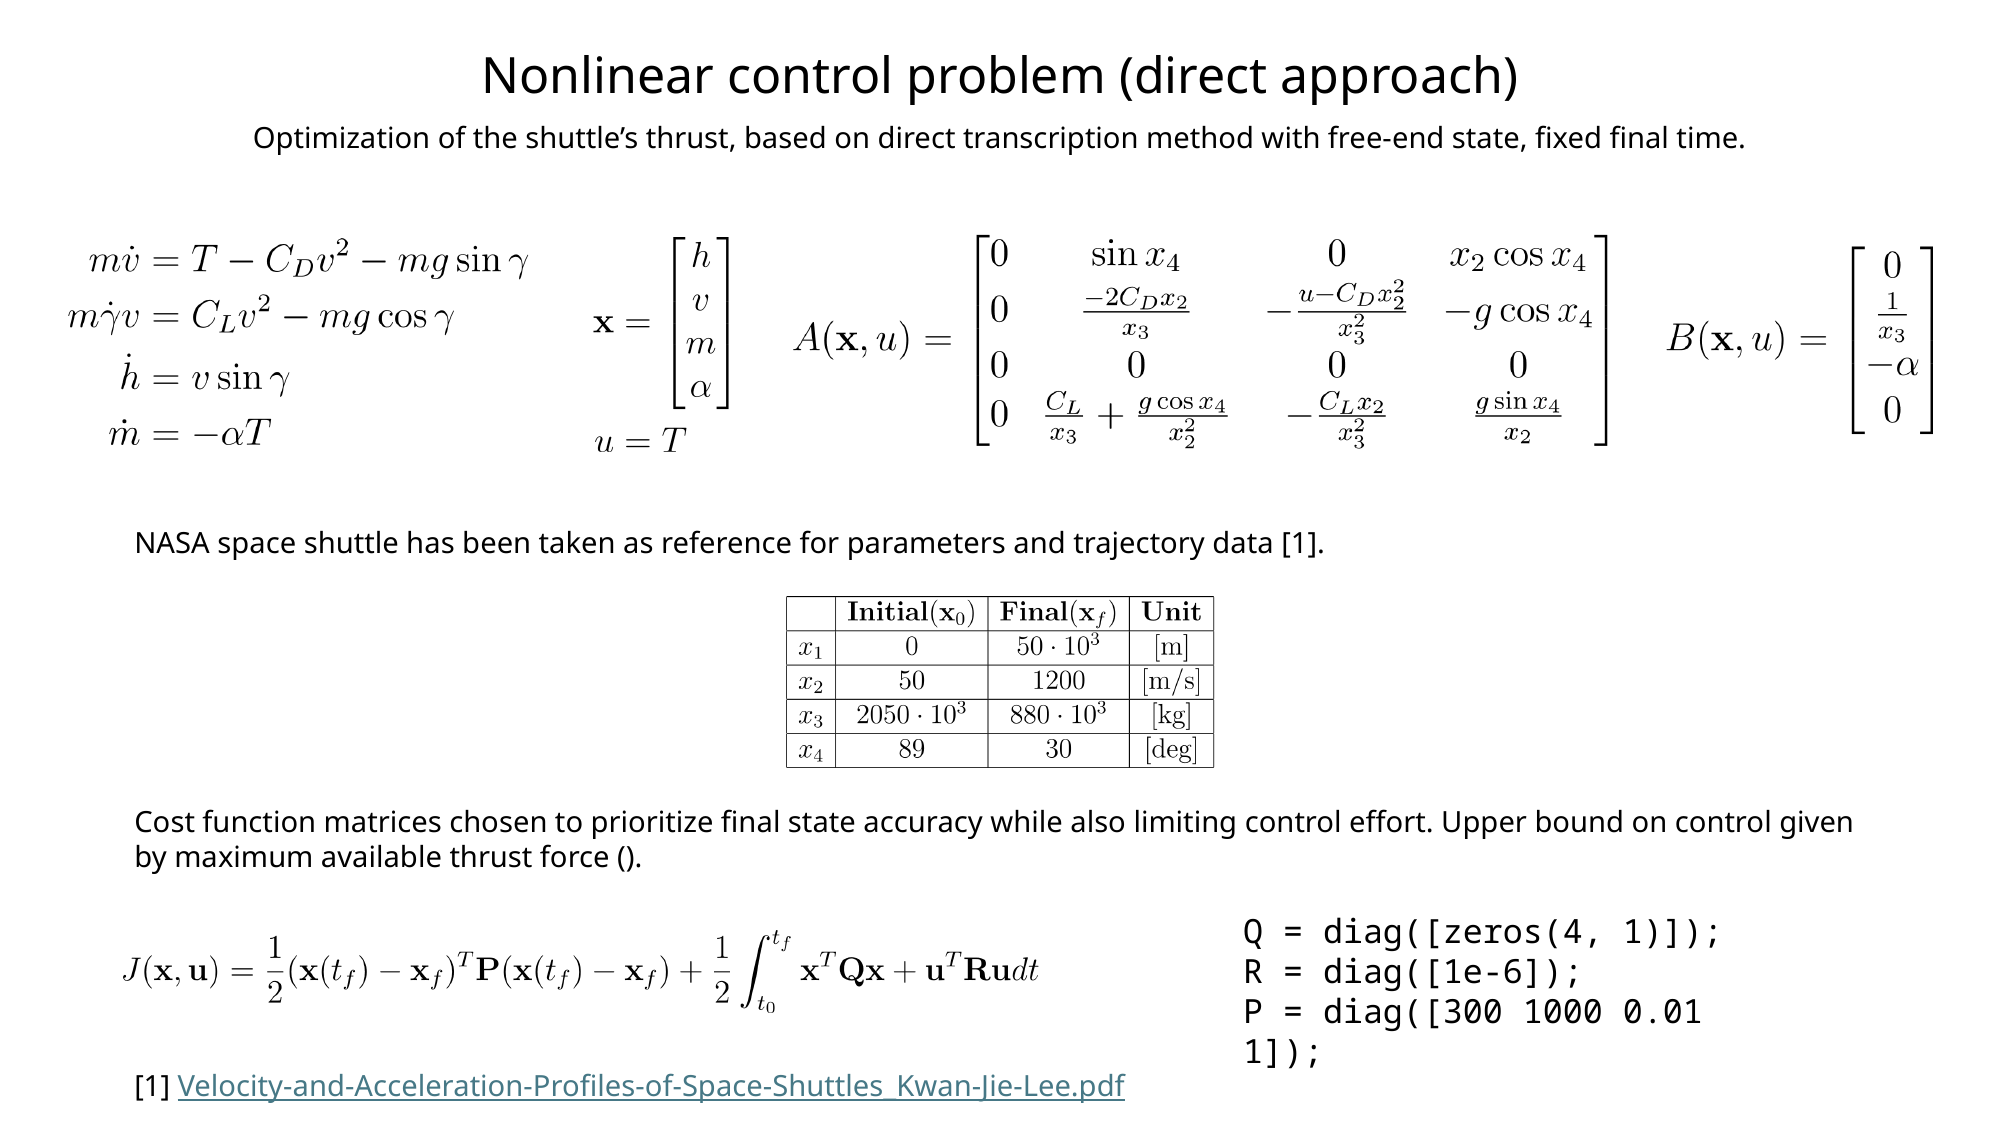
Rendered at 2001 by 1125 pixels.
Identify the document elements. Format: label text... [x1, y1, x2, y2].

text_box Nonlinear control problem (direct approach) [427, 35, 1573, 111]
text_box Q = diag([zeros(4, 1)]); R = diag([1e-6]); P = diag([300 1000 0.01 1]); [1228, 903, 1774, 1078]
text_box Optimization of the shuttle’s thrust, based on direct transcription method with free-end state, fixed final time. [119, 111, 1881, 162]
picture [67, 238, 529, 446]
picture [118, 929, 1043, 1014]
picture [592, 237, 729, 453]
picture [785, 595, 1215, 768]
picture [792, 234, 1933, 450]
text_box [1] Velocity-and-Acceleration-Profiles-of-Space-Shuttles_Kwan-Jie-Lee.pdf [119, 1060, 1881, 1115]
text_box NASA space shuttle has been taken as reference for parameters and trajectory data [1]. [119, 516, 1881, 567]
